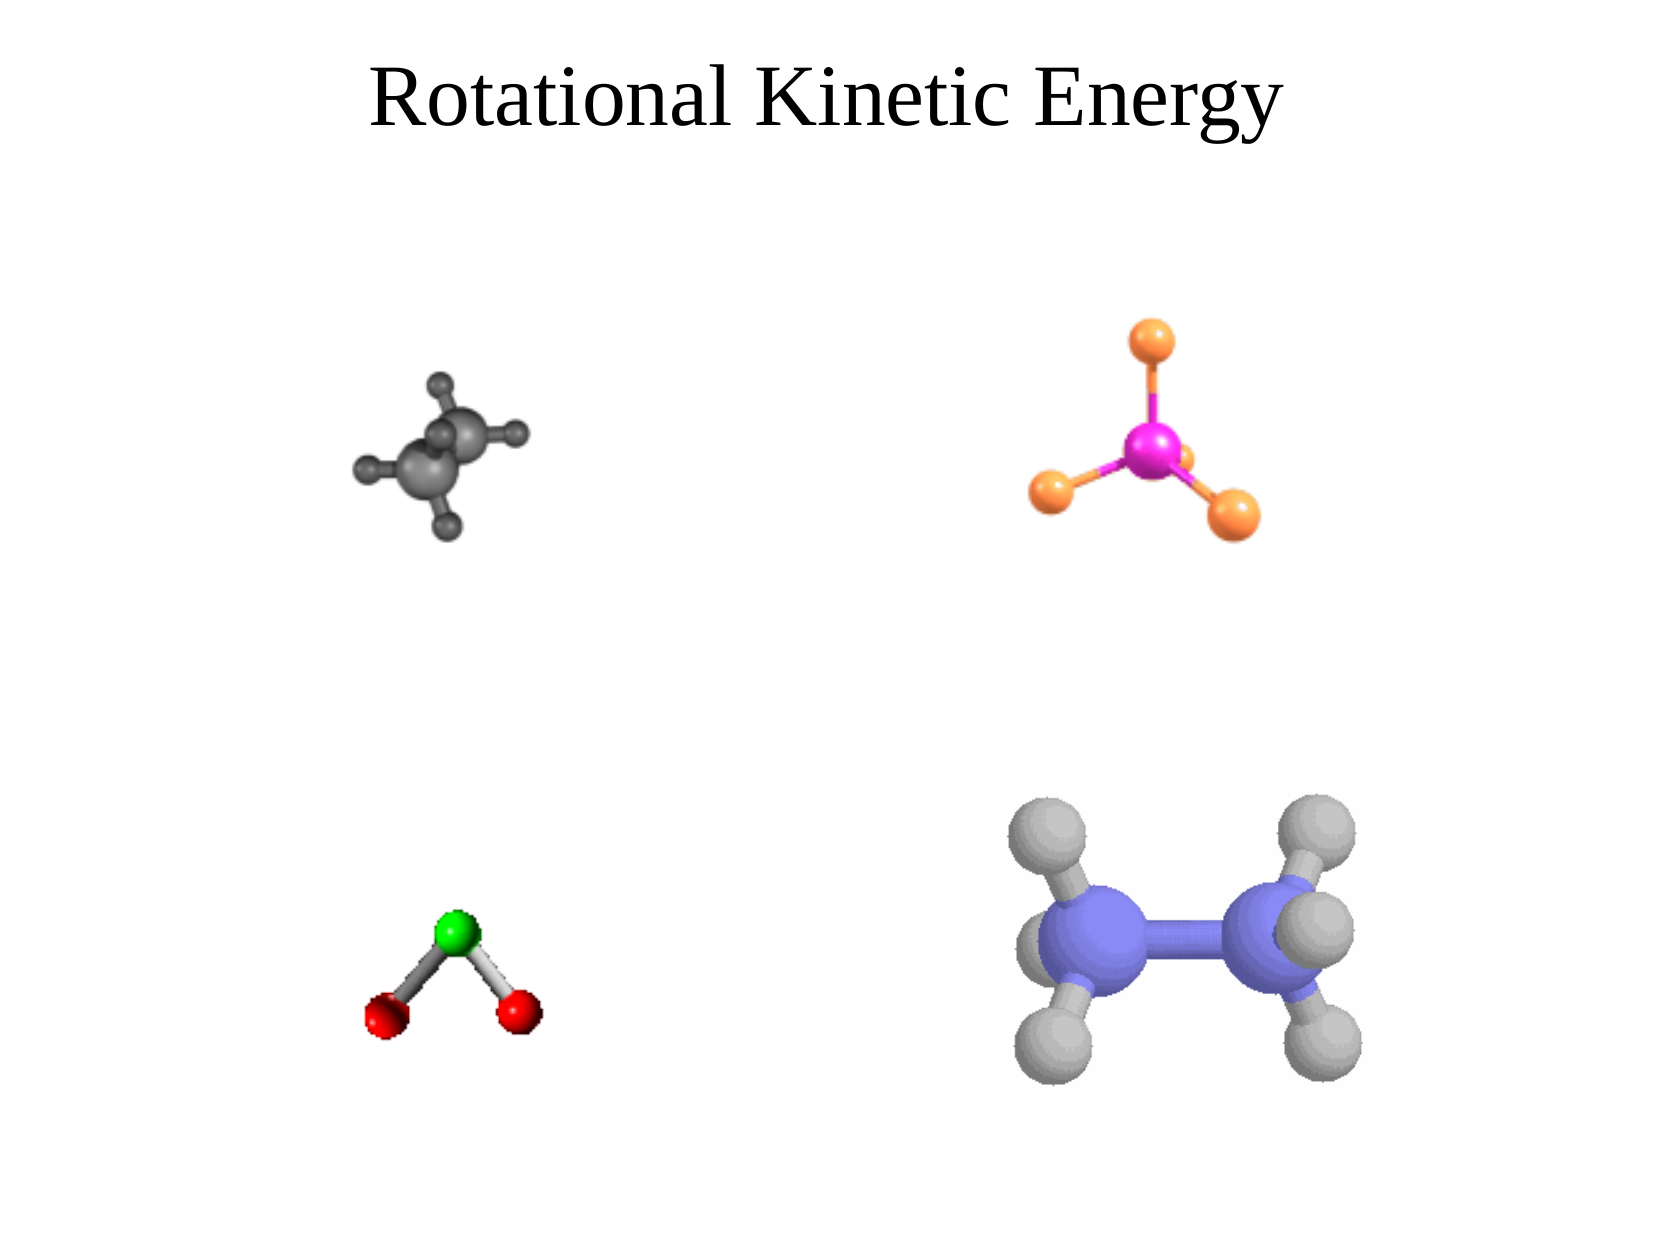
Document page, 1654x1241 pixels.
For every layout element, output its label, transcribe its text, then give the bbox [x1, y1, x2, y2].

picture [893, 742, 1476, 1139]
picture [956, 293, 1358, 587]
picture [116, 206, 776, 701]
picture [287, 771, 635, 1108]
text_box Rotational Kinetic Energy [0, 29, 1654, 152]
